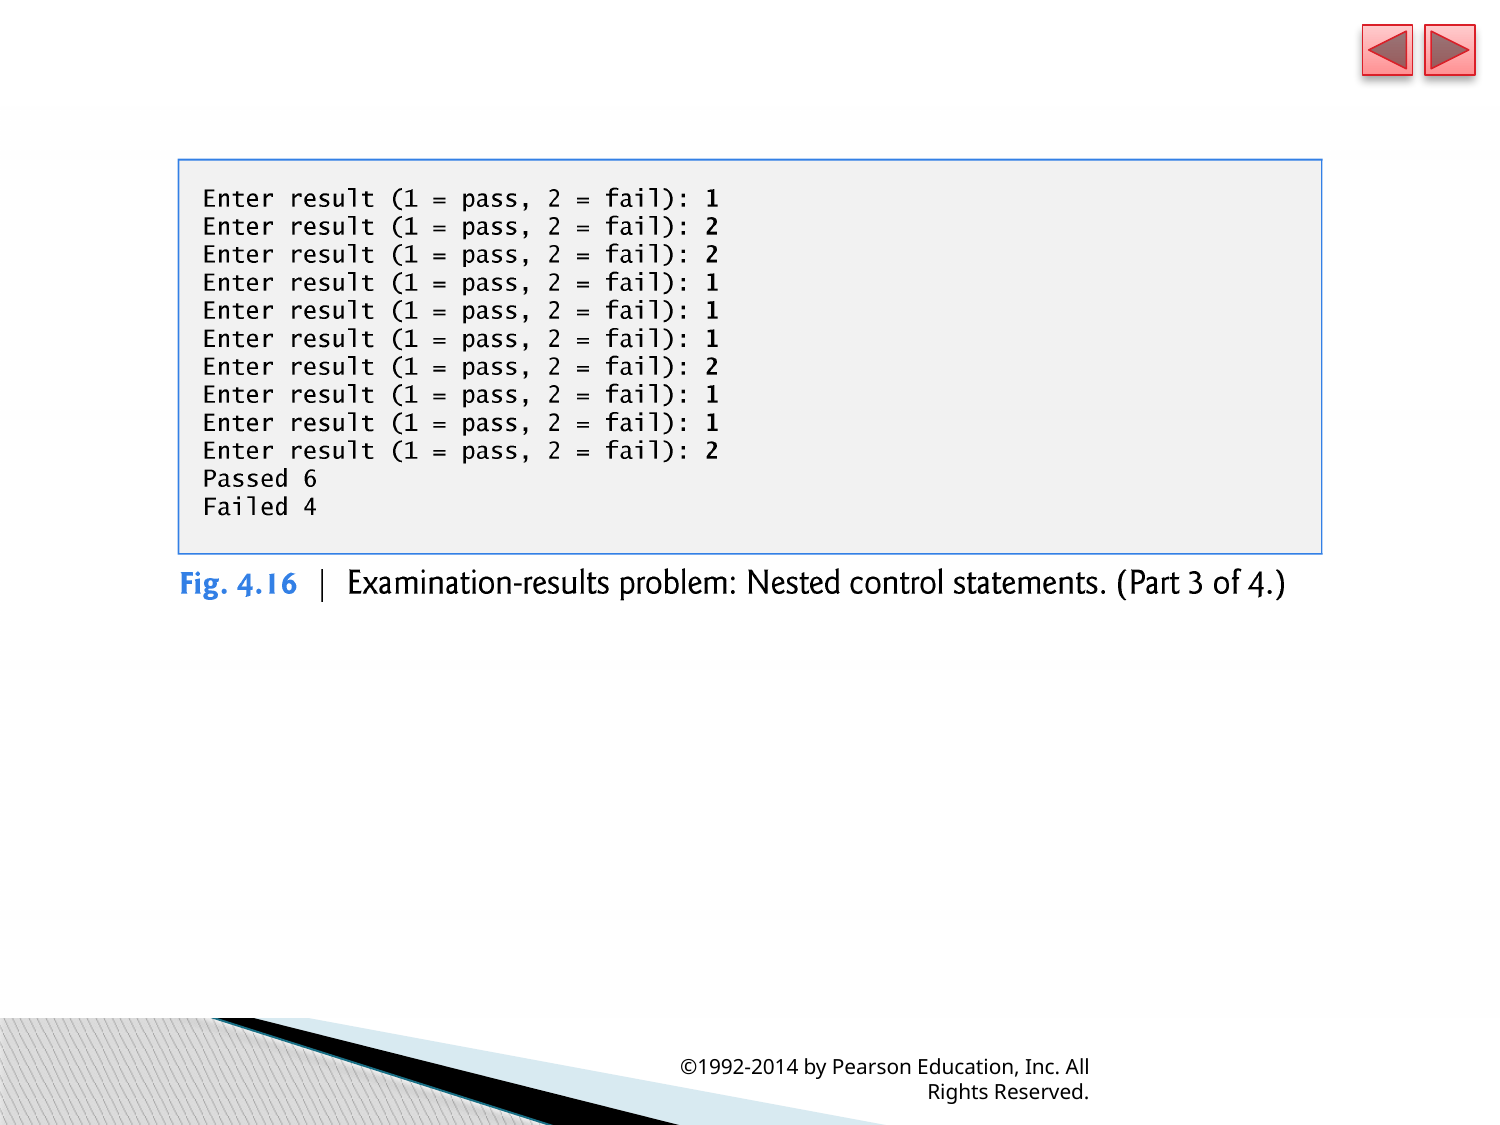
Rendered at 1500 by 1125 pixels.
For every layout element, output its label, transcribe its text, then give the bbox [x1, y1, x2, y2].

picture [0, 106, 1500, 1018]
footer ©1992-2014 by Pearson Education, Inc. All Rights Reserved. [650, 1051, 1105, 1112]
